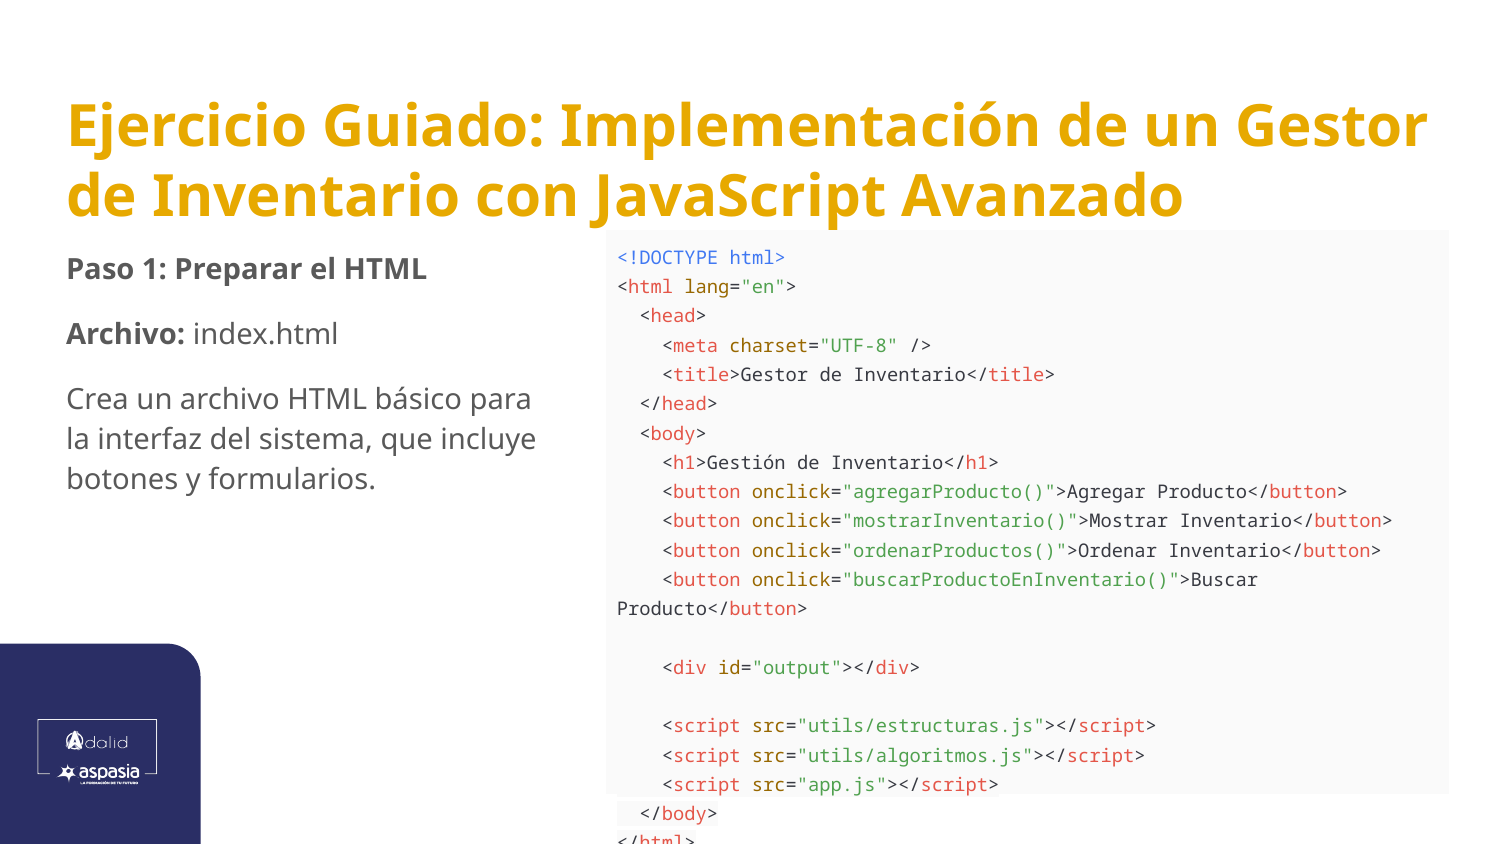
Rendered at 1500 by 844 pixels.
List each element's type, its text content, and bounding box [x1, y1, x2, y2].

title Ejercicio Guiado: Implementación de un Gestor de Inventario con JavaScript Avanzado [51, 72, 1449, 231]
list Paso 1: Preparar el HTML Archivo: index.html Crea un archivo HTML básico para la interfaz del sistema, que incluye botones y formularios. [51, 230, 576, 735]
table_header <!DOCTYPE html> <html lang="en"> <head> <meta charset="UTF-8" /> <title>Gestor de Inventario</title> </head> <body> <h1>Gestión de Inventario</h1> <button onclick="agregarProducto()">Agregar Producto</button> <button onclick="mostrarInventario()">Mostrar Inventario</button> <button onclick="ordenarProductos()">Ordenar Inventario</button> <button onclick="buscarProductoEnInventario()">Buscar Producto</button> <div id="output"></div> <script src="utils/estructuras.js"></script> <script src="utils/algoritmos.js"></script> <script src="app.js"></script> </body> </html> [606, 230, 1449, 794]
picture [0, 643, 201, 844]
